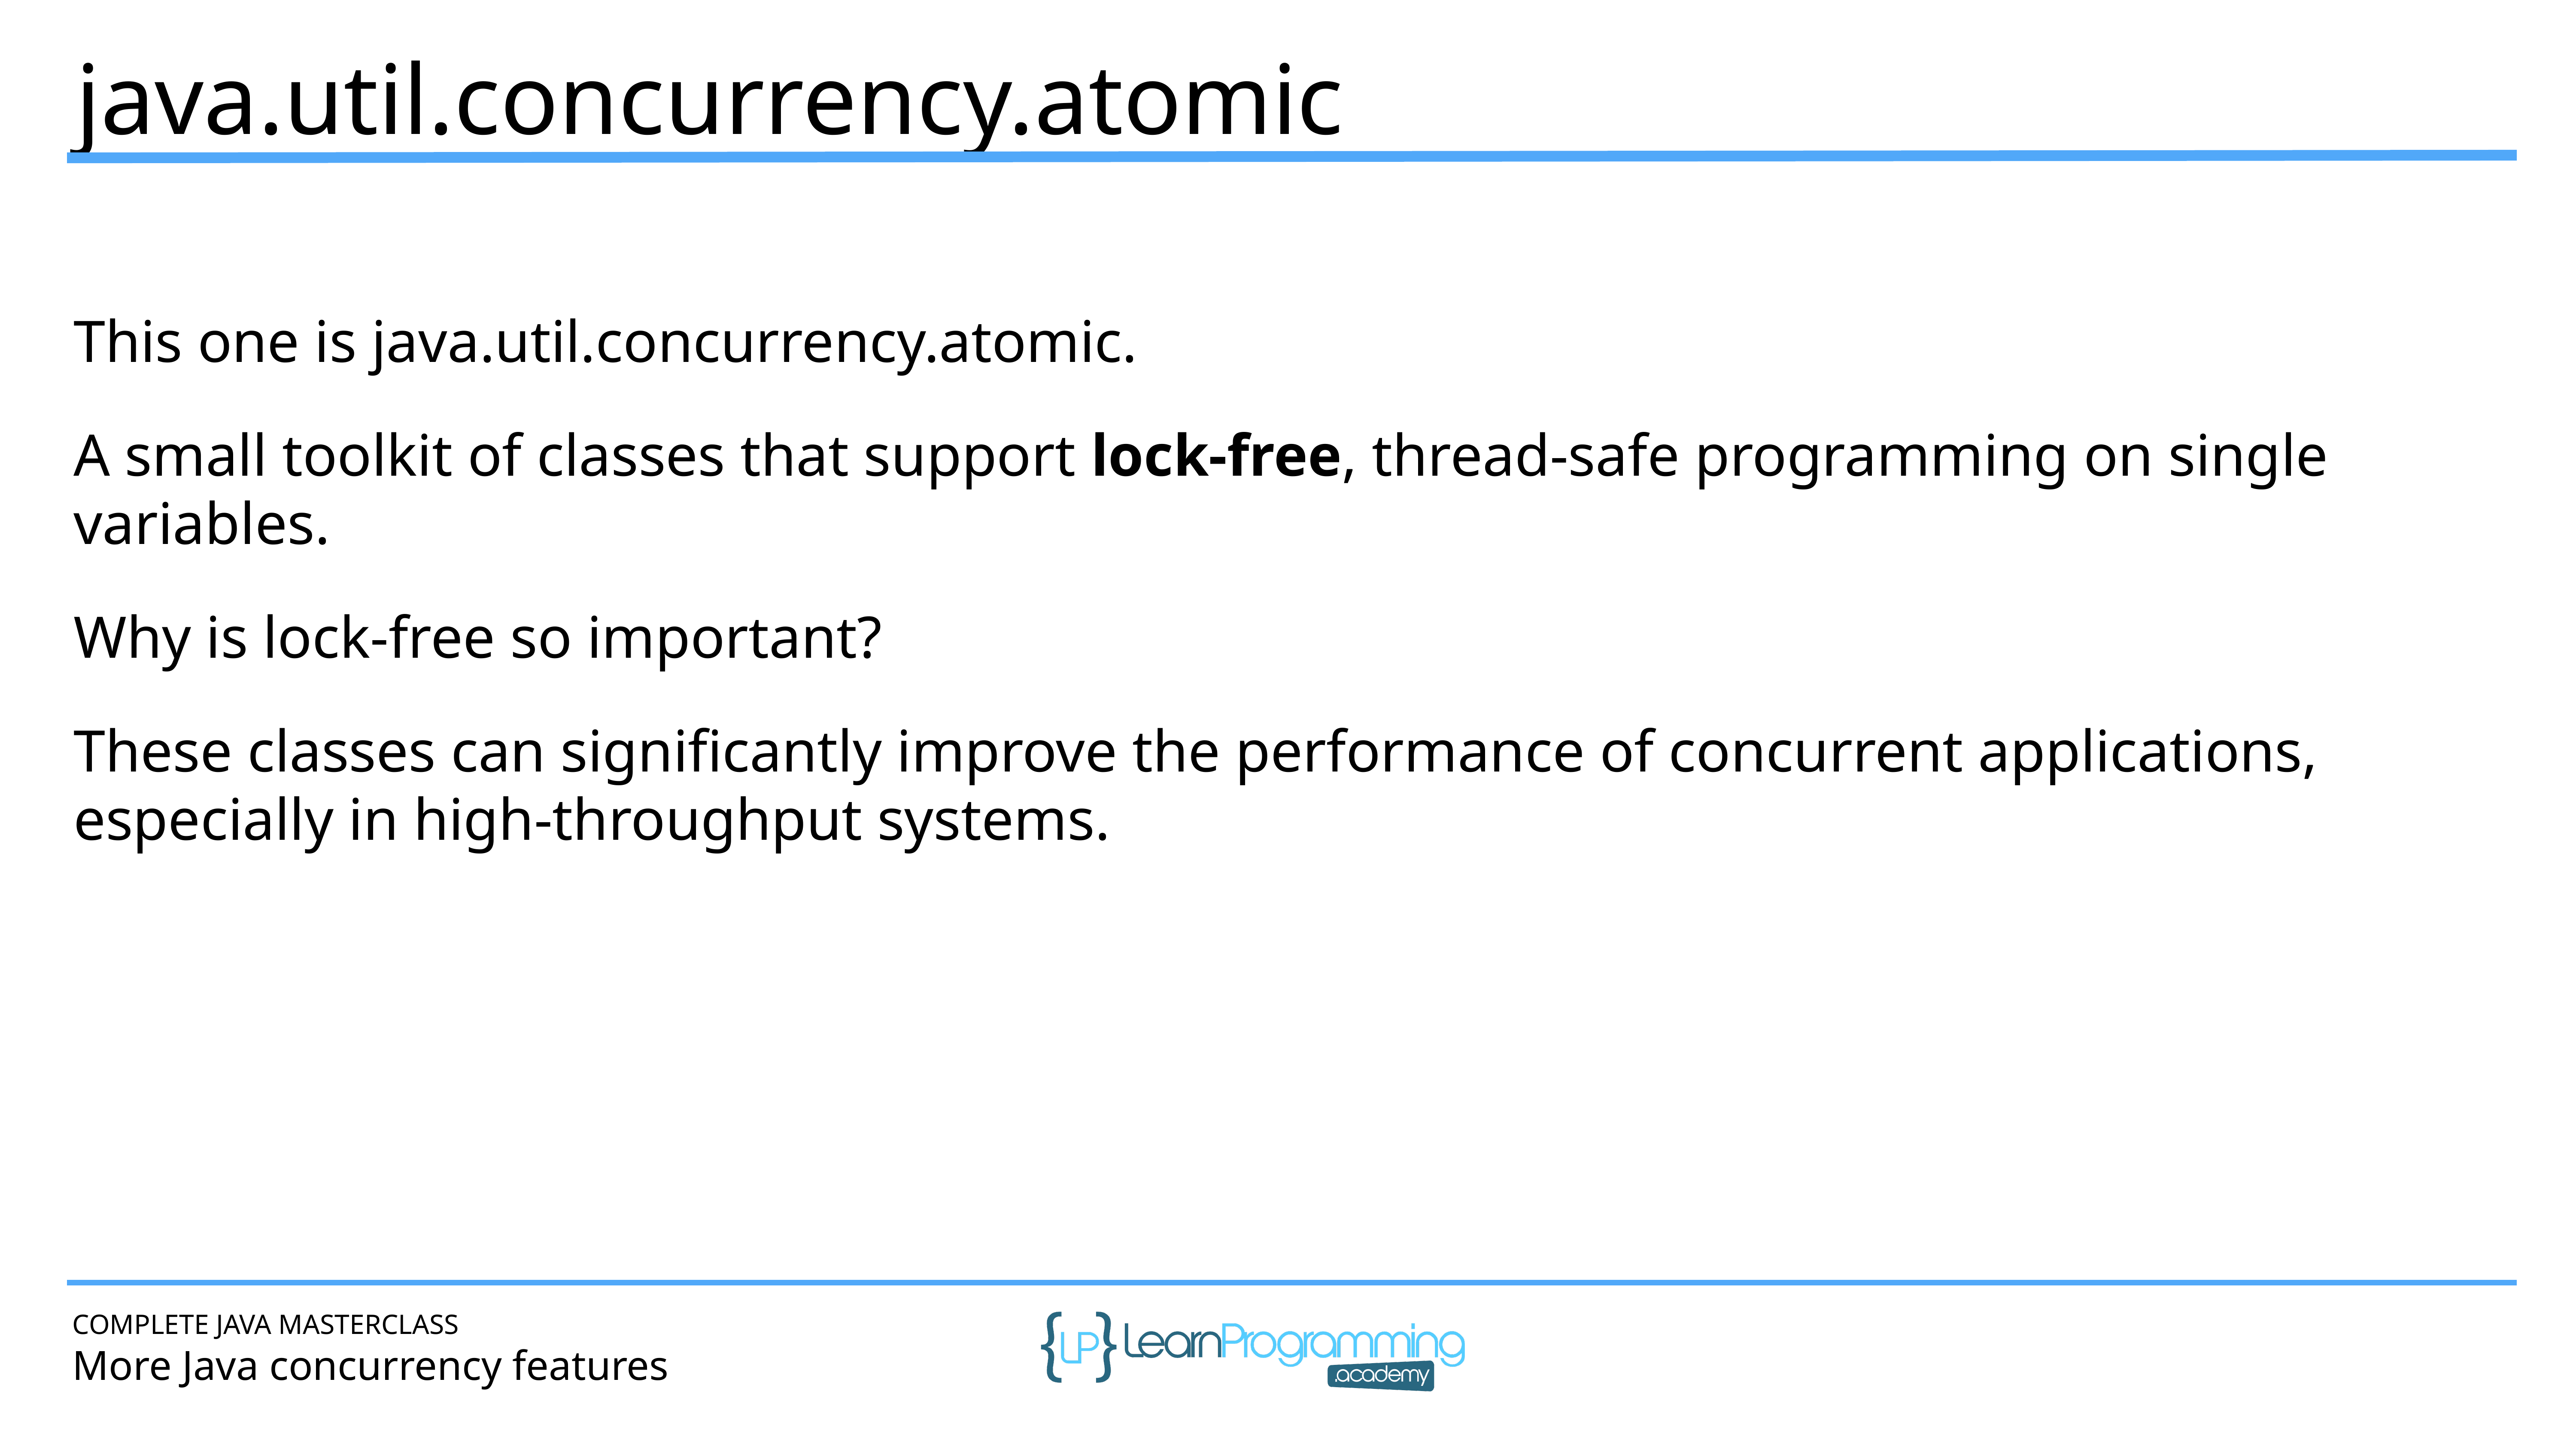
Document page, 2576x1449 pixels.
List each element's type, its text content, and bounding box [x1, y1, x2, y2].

picture [1032, 1302, 1477, 1400]
text_box COMPLETE JAVA MASTERCLASS More Java concurrency features [67, 1302, 1030, 1394]
text_box java.util.concurrency.atomic [70, 32, 1349, 159]
text_box This one is java.util.concurrency.atomic. A small toolkit of classes that support lock-free, thread-safe programming on single variables. Why is lock-free so important? These classes can significantly improve the performance of concurrent applications, especially in high-throughput systems. [67, 301, 2517, 1139]
